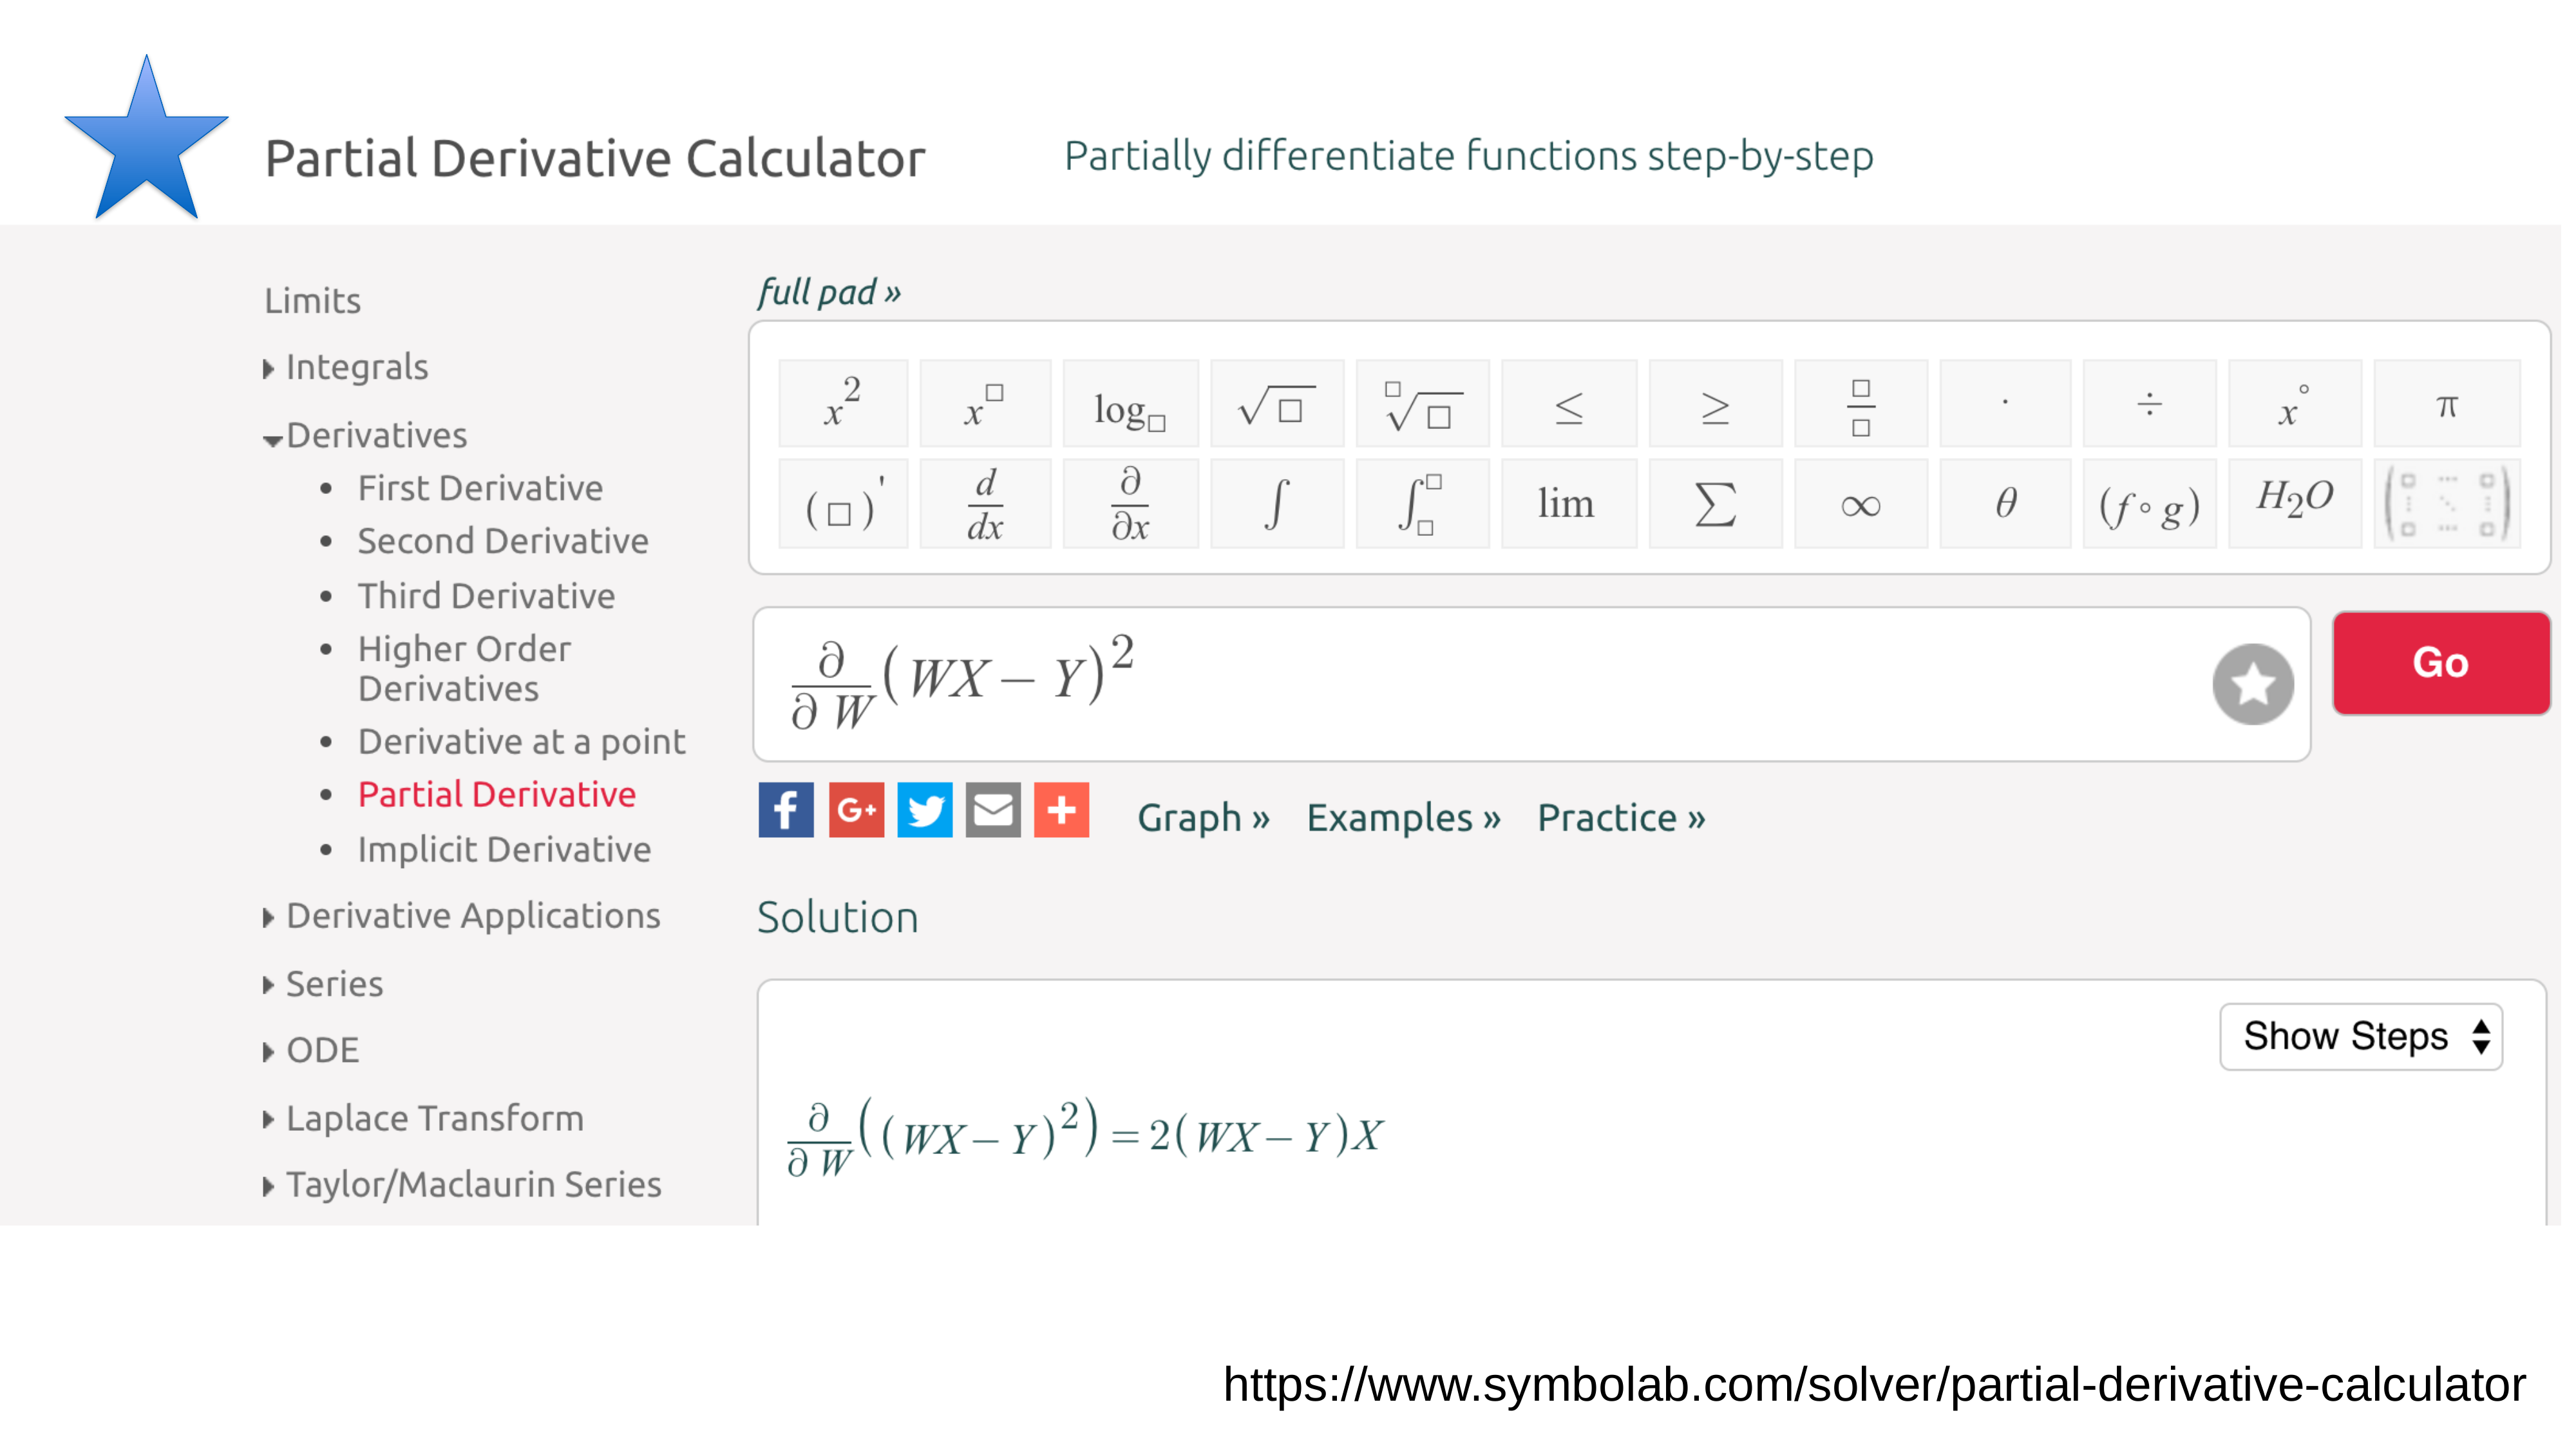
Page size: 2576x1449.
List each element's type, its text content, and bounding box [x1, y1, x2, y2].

text_box [133, 53, 160, 95]
picture [0, 97, 2561, 1226]
text_box https://www.symbolab.com/solver/partial-derivative-calculator [1213, 1314, 2576, 1449]
